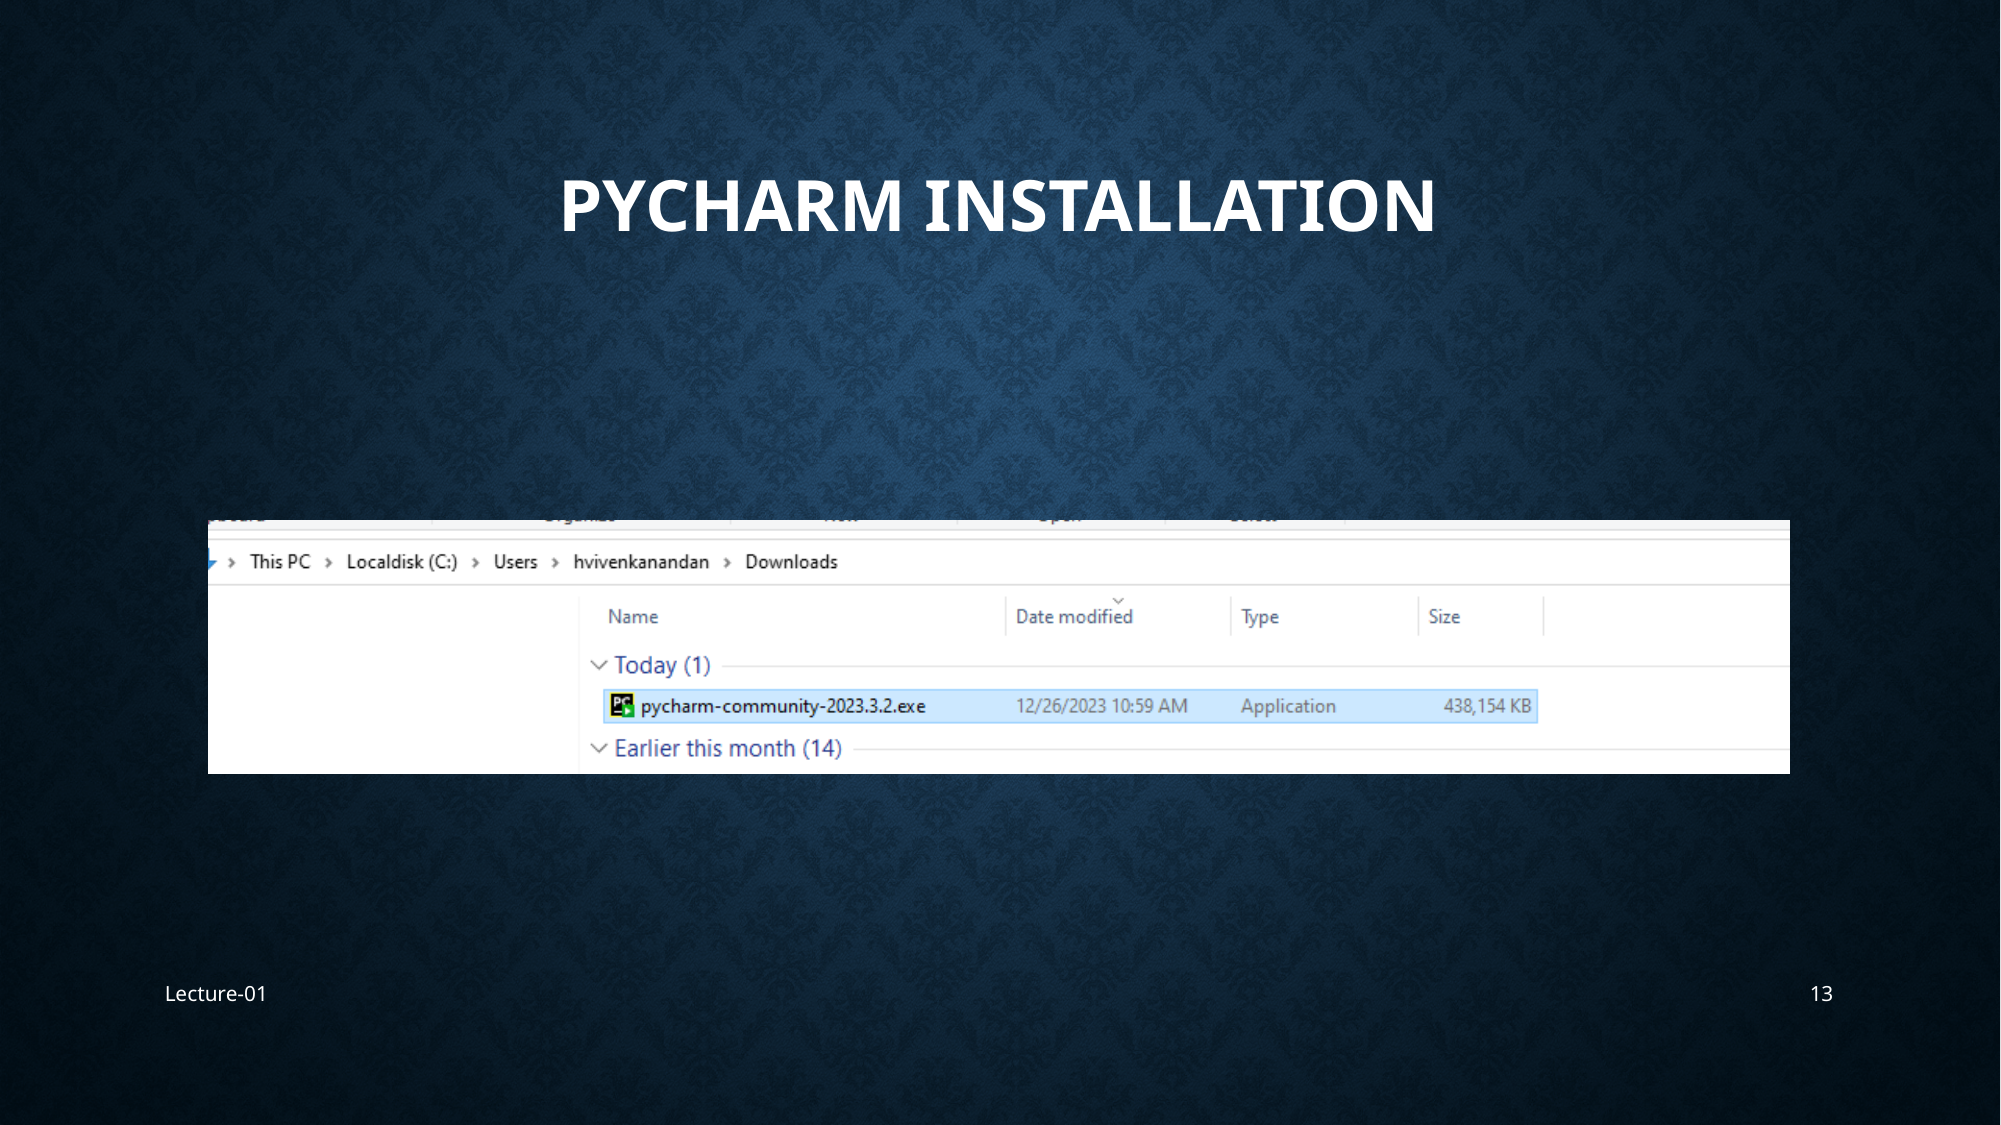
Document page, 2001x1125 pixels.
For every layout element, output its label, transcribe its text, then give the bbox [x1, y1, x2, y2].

title PyCharm installation [149, 99, 1849, 318]
footer Lecture-01 [149, 965, 1245, 1025]
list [207, 519, 1791, 774]
slide_number 13 [1724, 965, 1849, 1025]
